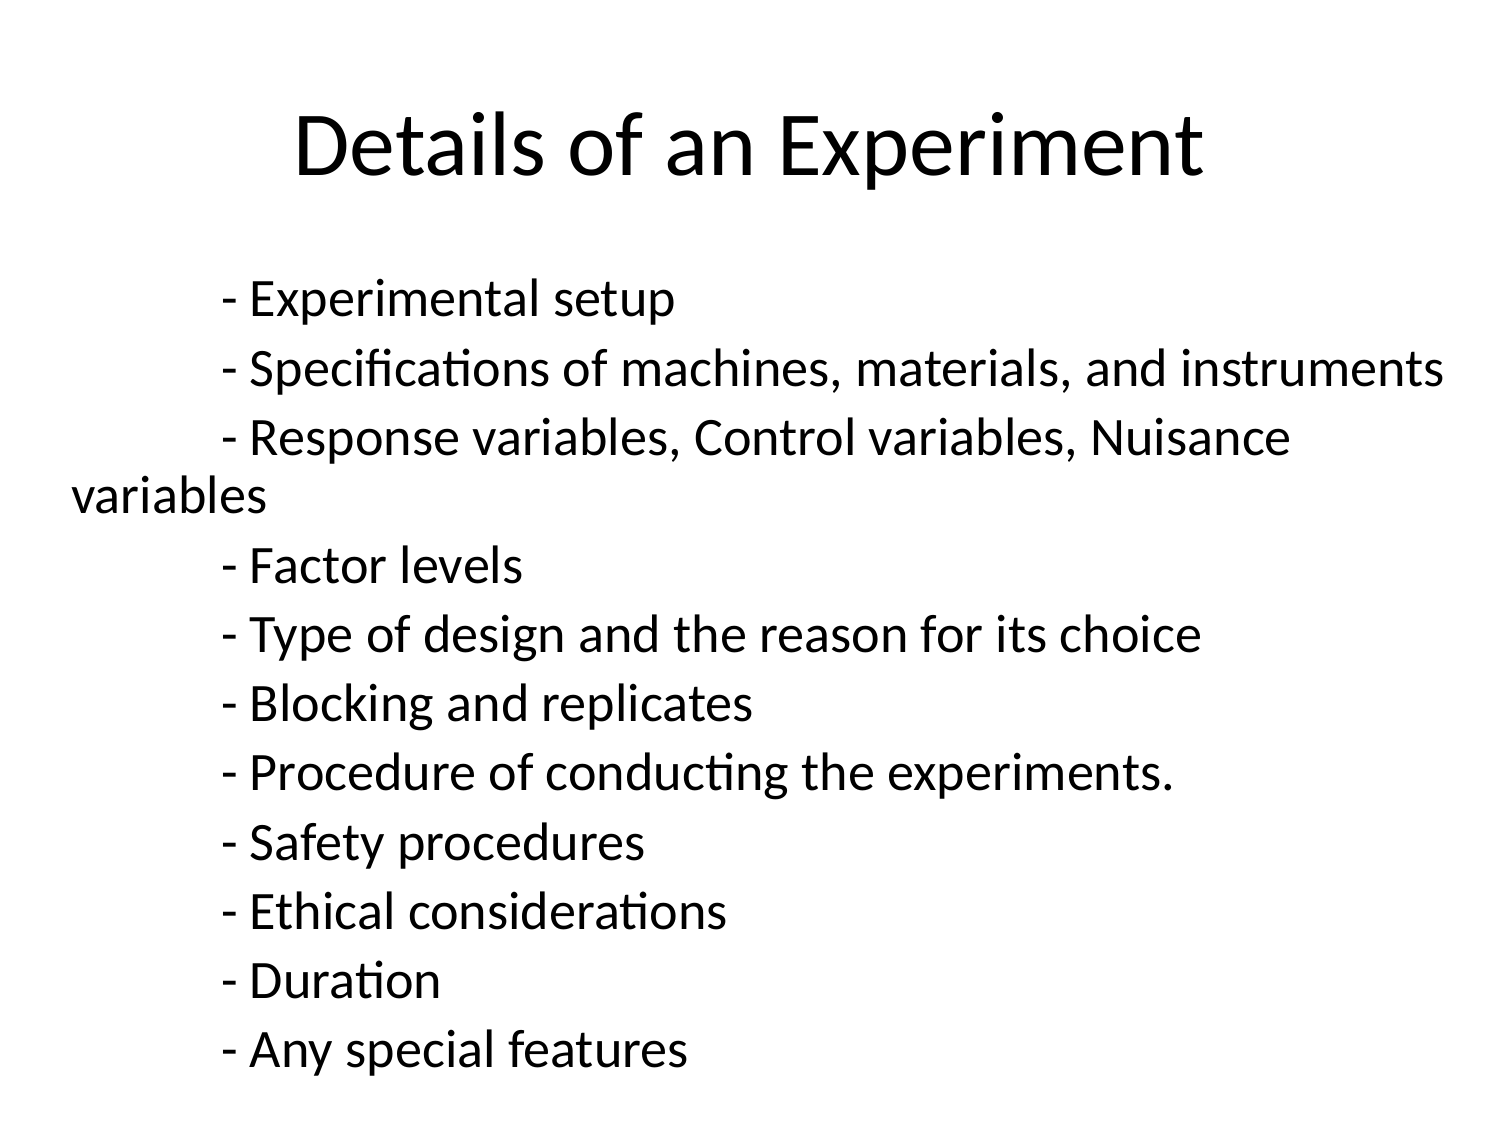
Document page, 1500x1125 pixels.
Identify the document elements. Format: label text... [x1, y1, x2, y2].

list - Experimental setup - Specifications of machines, materials, and instruments - Response variables, Control variables, Nuisance variables - Factor levels - Type of design and the reason for its choice - Blocking and replicates - Procedure of conducting the experiments. - Safety procedures - Ethical considerations - Duration - Any special features [0, 262, 1500, 1088]
title Details of an Experiment [75, 45, 1425, 233]
